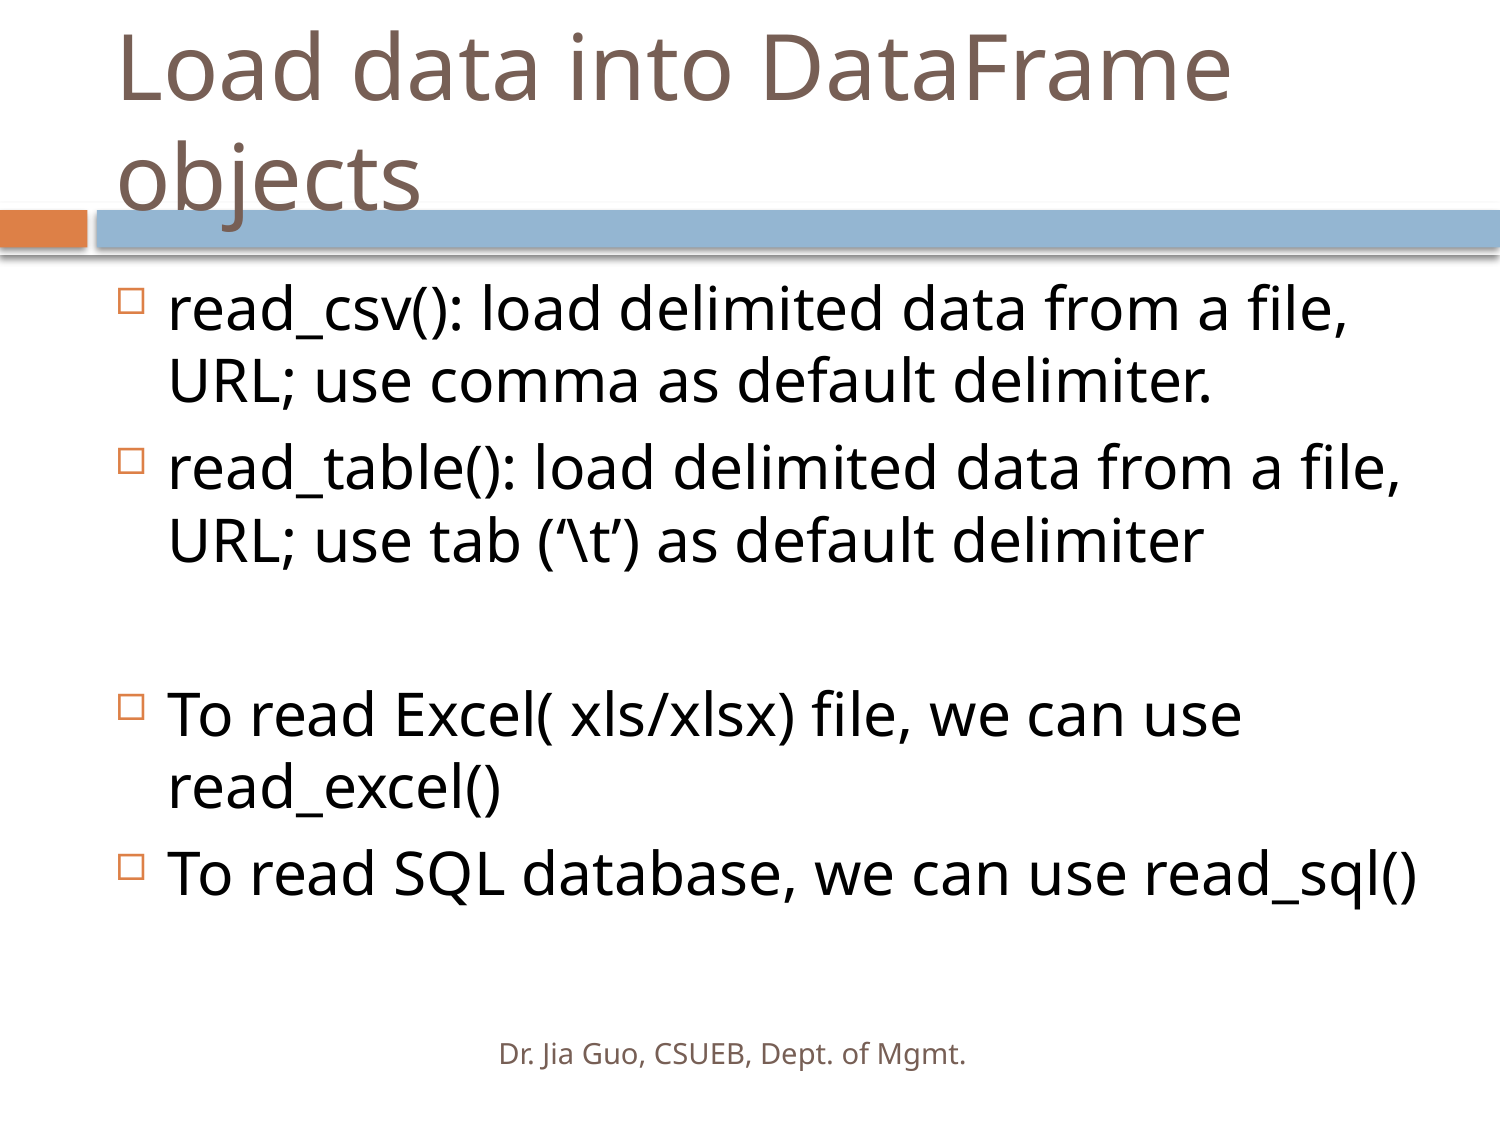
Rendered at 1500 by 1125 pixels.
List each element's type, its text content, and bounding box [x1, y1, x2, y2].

list read_csv(): load delimited data from a file, URL; use comma as default delimiter. read_table(): load delimited data from a file, URL; use tab (‘\t’) as default delimiter To read Excel( xls/xlsx) file, we can use read_excel() To read SQL database, we can use read_sql() [100, 262, 1438, 1000]
title Load data into DataFrame objects [100, 37, 1438, 200]
footer Dr. Jia Guo, CSUEB, Dept. of Mgmt. [99, 1024, 990, 1085]
